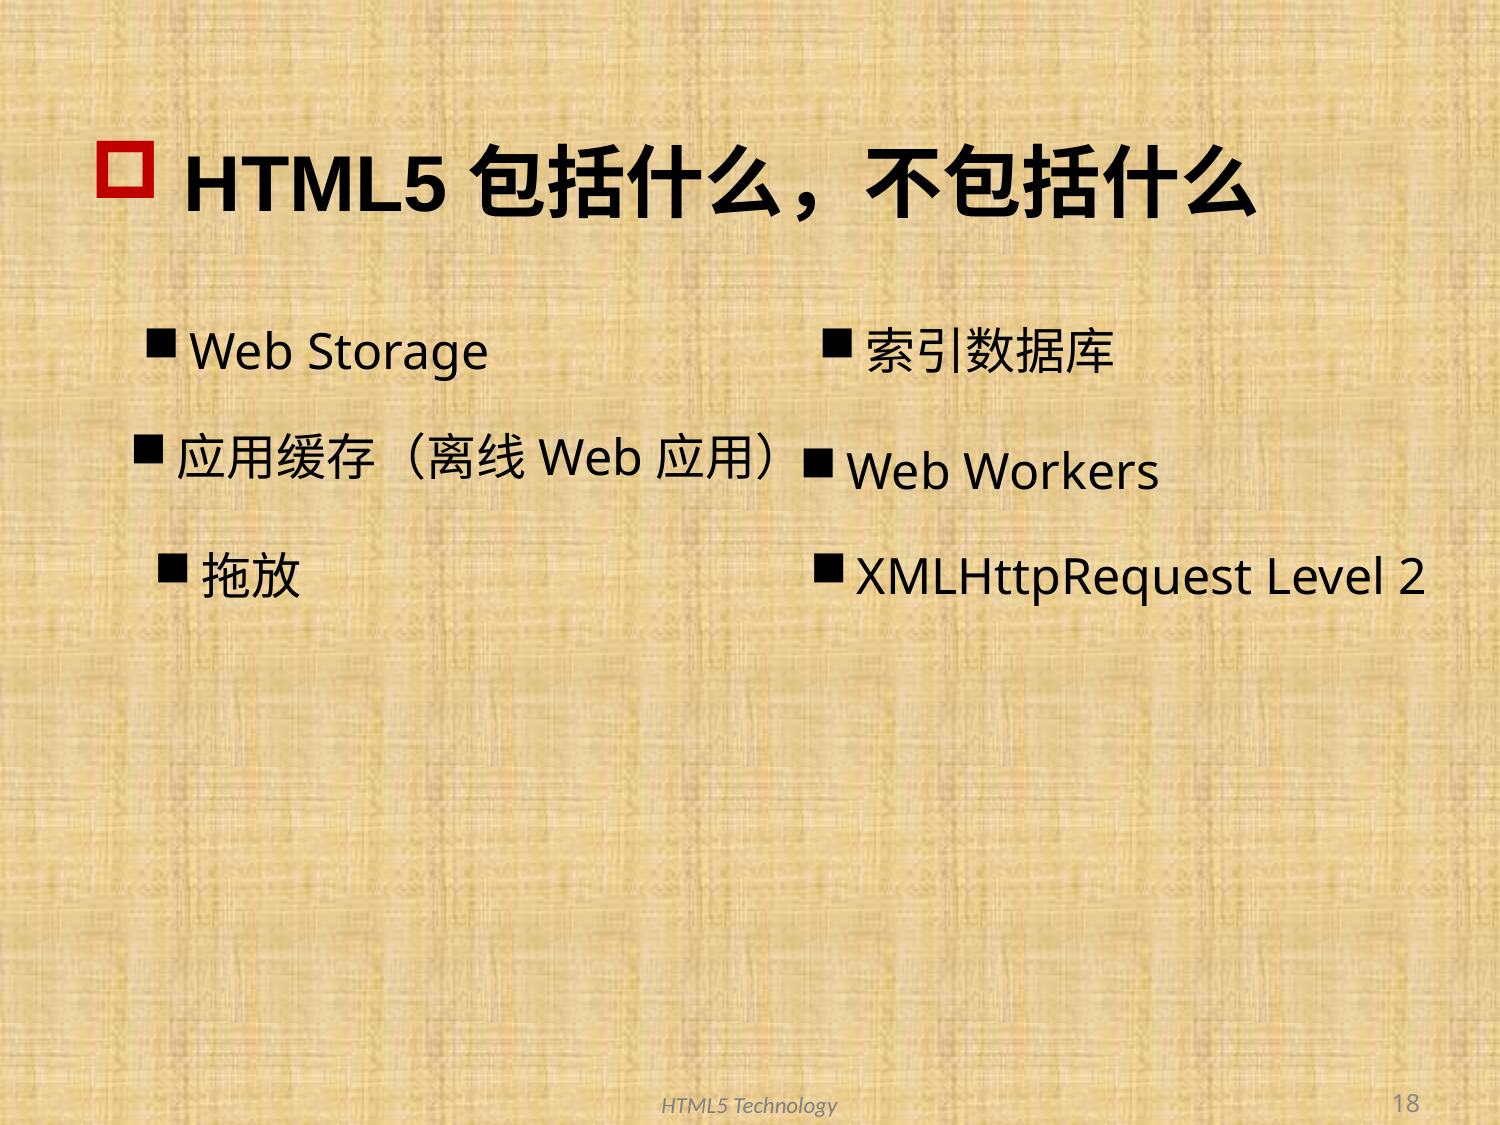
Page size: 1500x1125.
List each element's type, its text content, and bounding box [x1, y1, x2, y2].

text_box Web Storage [127, 282, 505, 387]
text_box 拖放 [139, 507, 317, 613]
text_box XMLHttpRequest Level 2 [795, 507, 1443, 613]
picture [0, 0, 1500, 1125]
text_box 应用缓存（离线Web应用） [115, 387, 821, 493]
text_box 索引数据库 [803, 282, 1131, 388]
footer HTML5 Technology [482, 1083, 1017, 1125]
text_box Web Workers [784, 402, 1175, 507]
text_box HTML5包括什么，不包括什么 [75, 124, 1388, 271]
slide_number 18 [1097, 1082, 1436, 1125]
